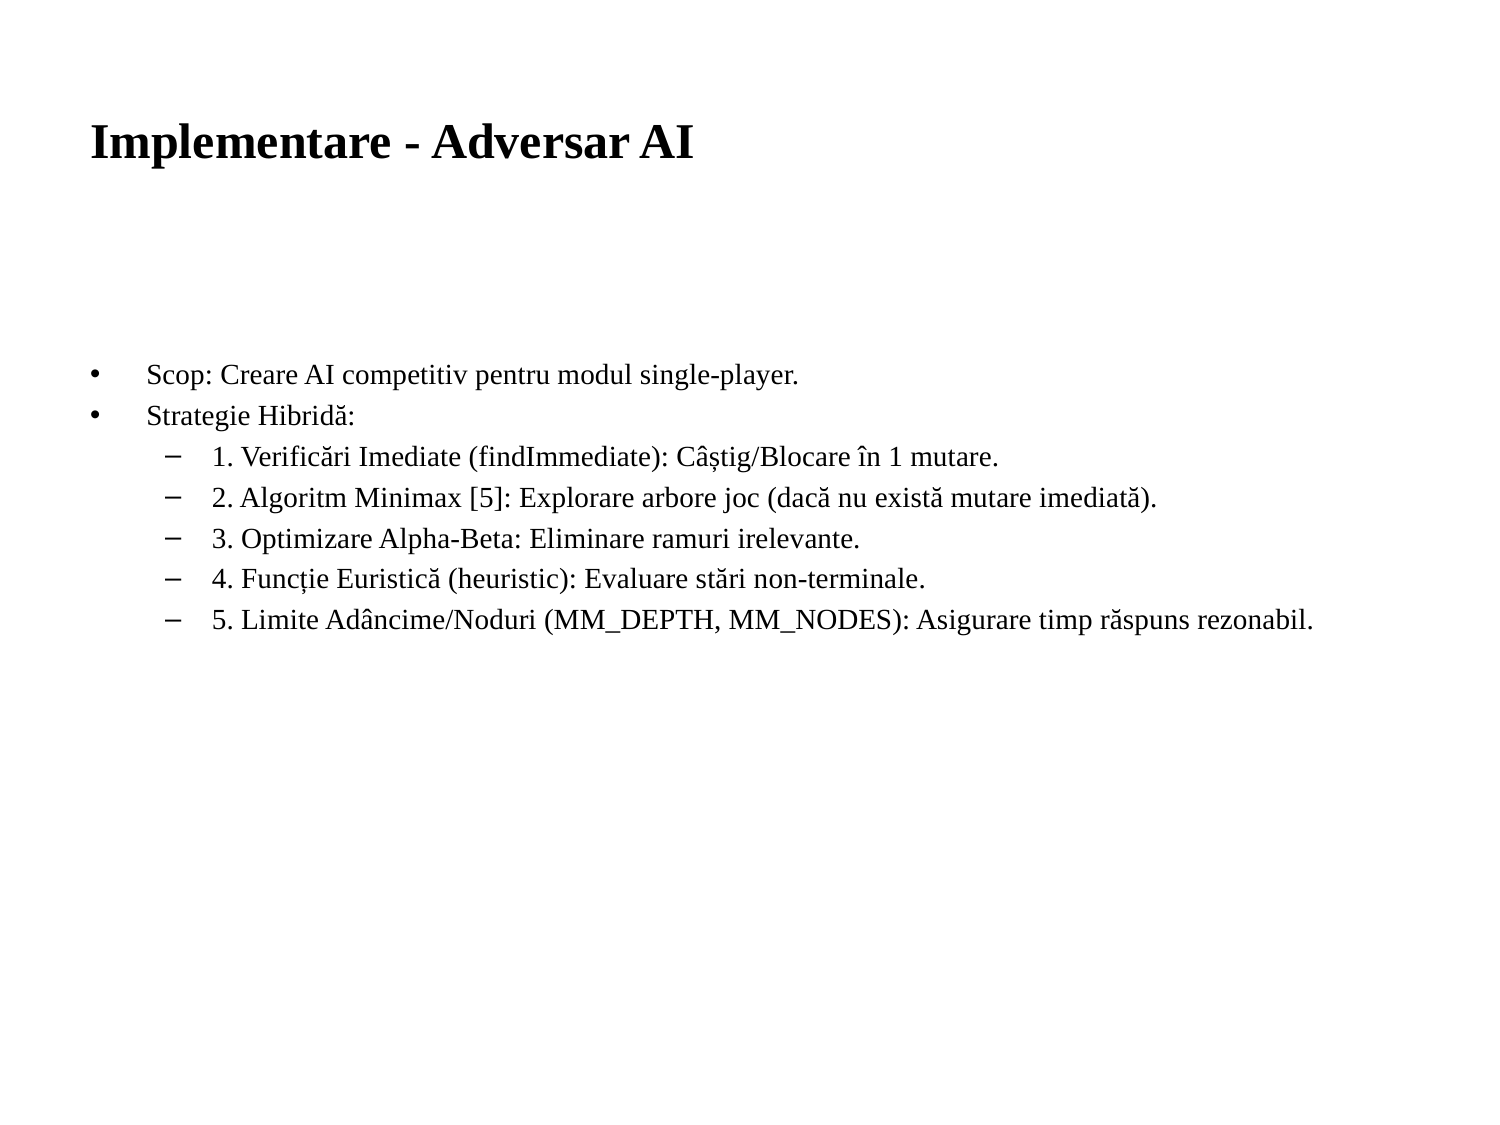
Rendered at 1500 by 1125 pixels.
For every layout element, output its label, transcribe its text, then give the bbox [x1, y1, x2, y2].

title Implementare - Adversar AI [75, 45, 1425, 233]
list Scop: Creare AI competitiv pentru modul single-player. Strategie Hibridă: 1. Verificări Imediate (findImmediate): Câștig/Blocare în 1 mutare. 2. Algoritm Minimax [5]: Explorare arbore joc (dacă nu există mutare imediată). 3. Optimizare Alpha-Beta: Eliminare ramuri irelevante. 4. Funcție Euristică (heuristic): Evaluare stări non-terminale. 5. Limite Adâncime/Noduri (MM_DEPTH, MM_NODES): Asigurare timp răspuns rezonabil. [75, 262, 1425, 1005]
